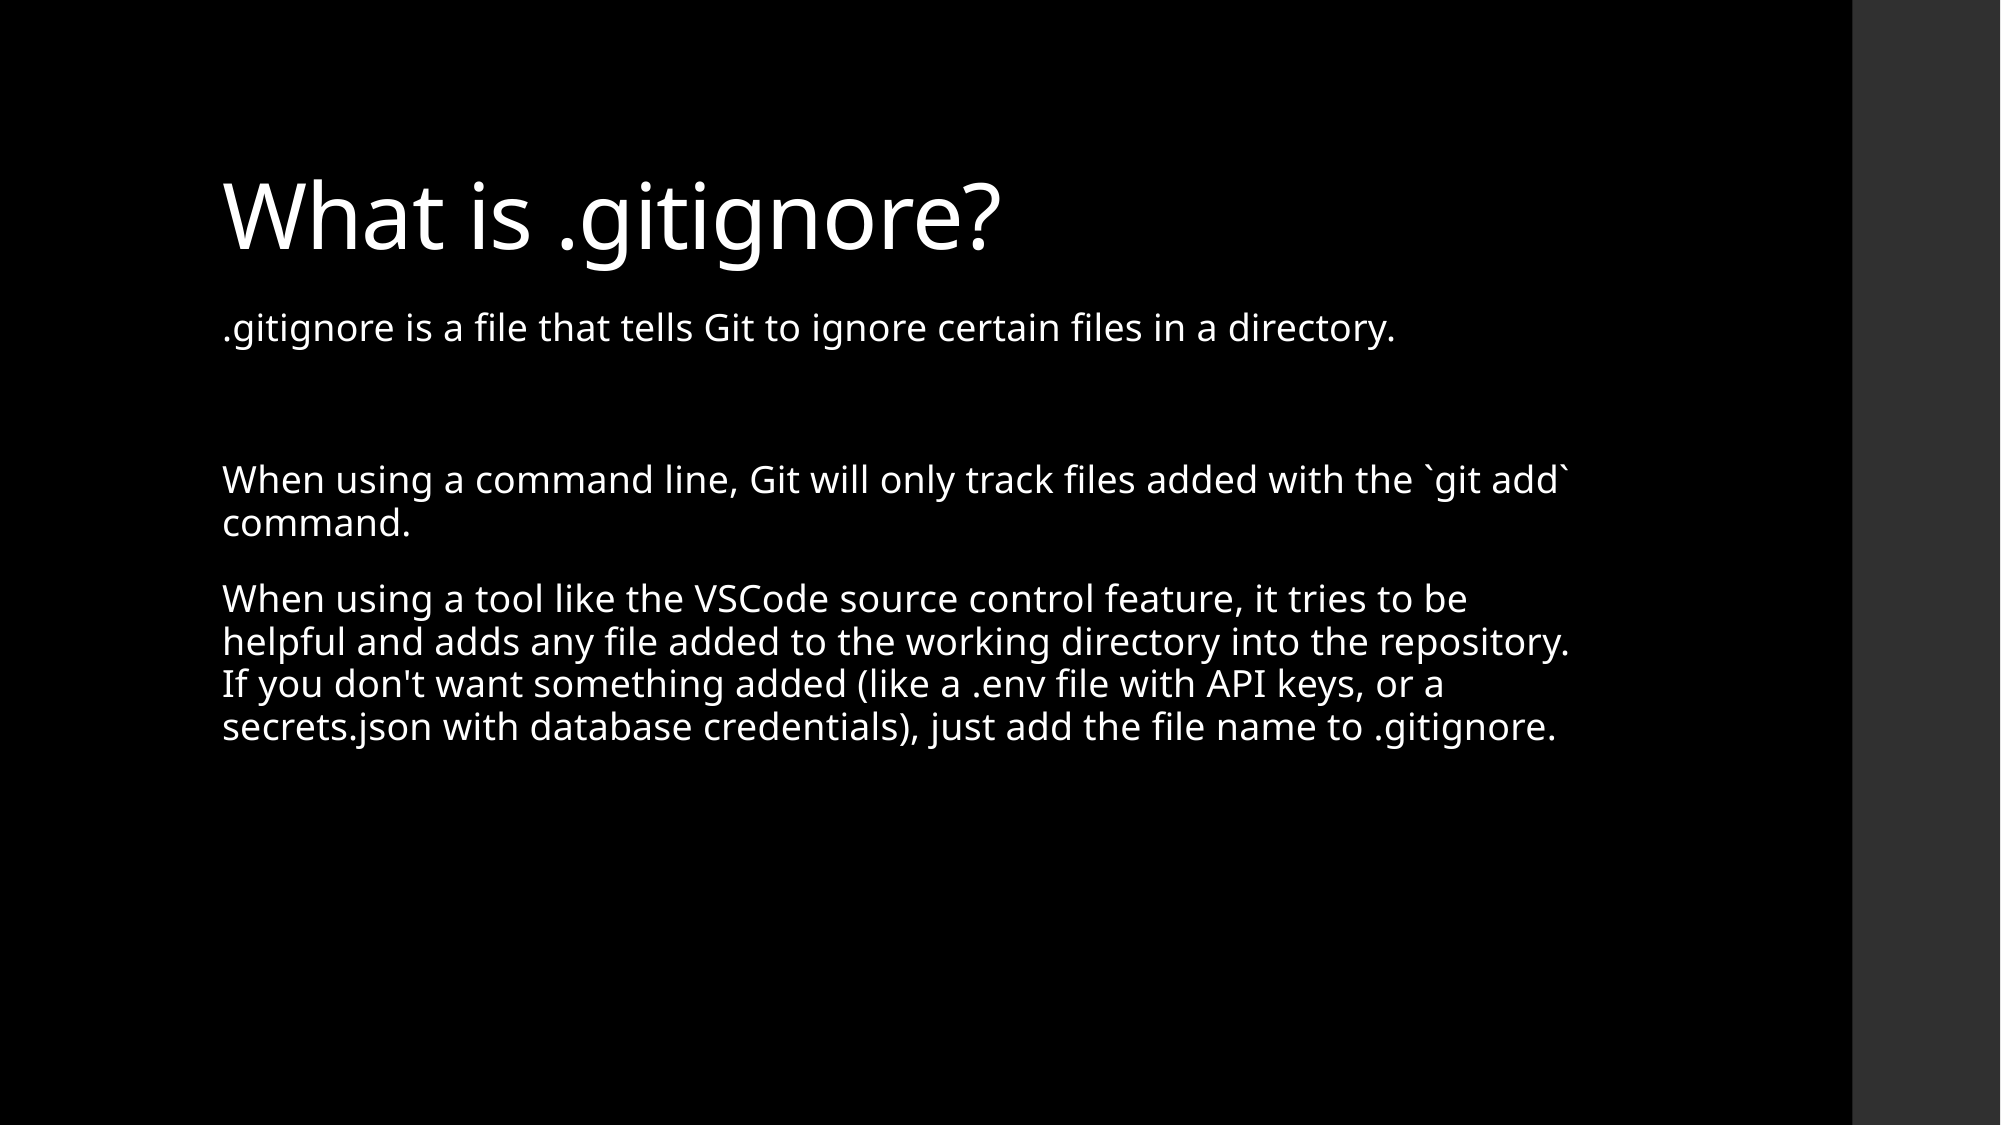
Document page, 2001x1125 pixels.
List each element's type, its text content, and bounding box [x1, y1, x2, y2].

title What is .gitignore? [206, 60, 1797, 278]
list .gitignore is a file that tells Git to ignore certain files in a directory. When using a command line, Git will only track files added with the `git add` command. When using a tool like the VSCode source control feature, it tries to be helpful and adds any file added to the working directory into the repository. If you don't want something added (like a .env file with API keys, or a secrets.json with database credentials), just add the file name to .gitignore. [206, 299, 1617, 1014]
